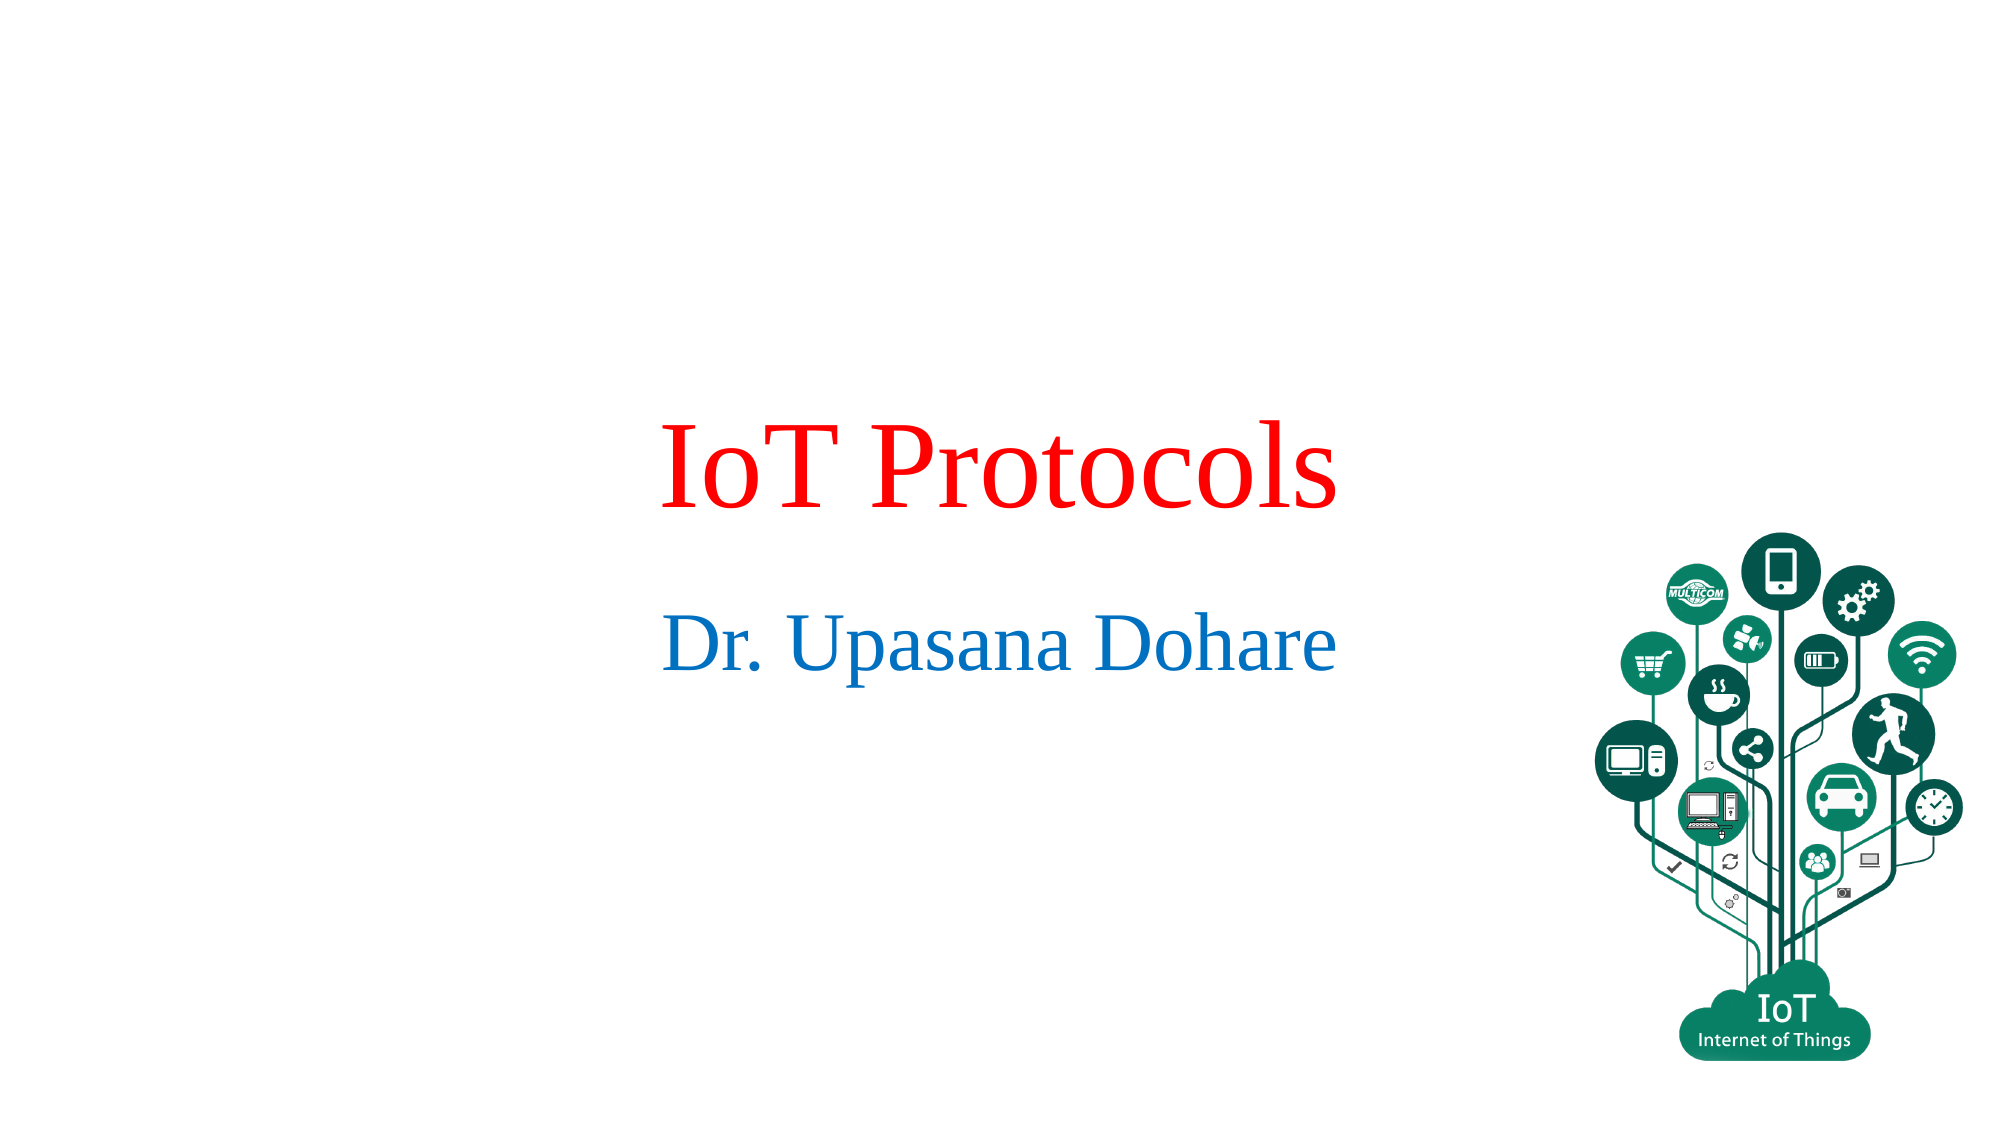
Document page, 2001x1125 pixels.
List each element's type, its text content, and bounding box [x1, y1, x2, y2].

title IoT Protocols [249, 184, 1750, 542]
picture [1574, 523, 1984, 1072]
subtitle Dr. Upasana Dohare [249, 590, 1574, 863]
